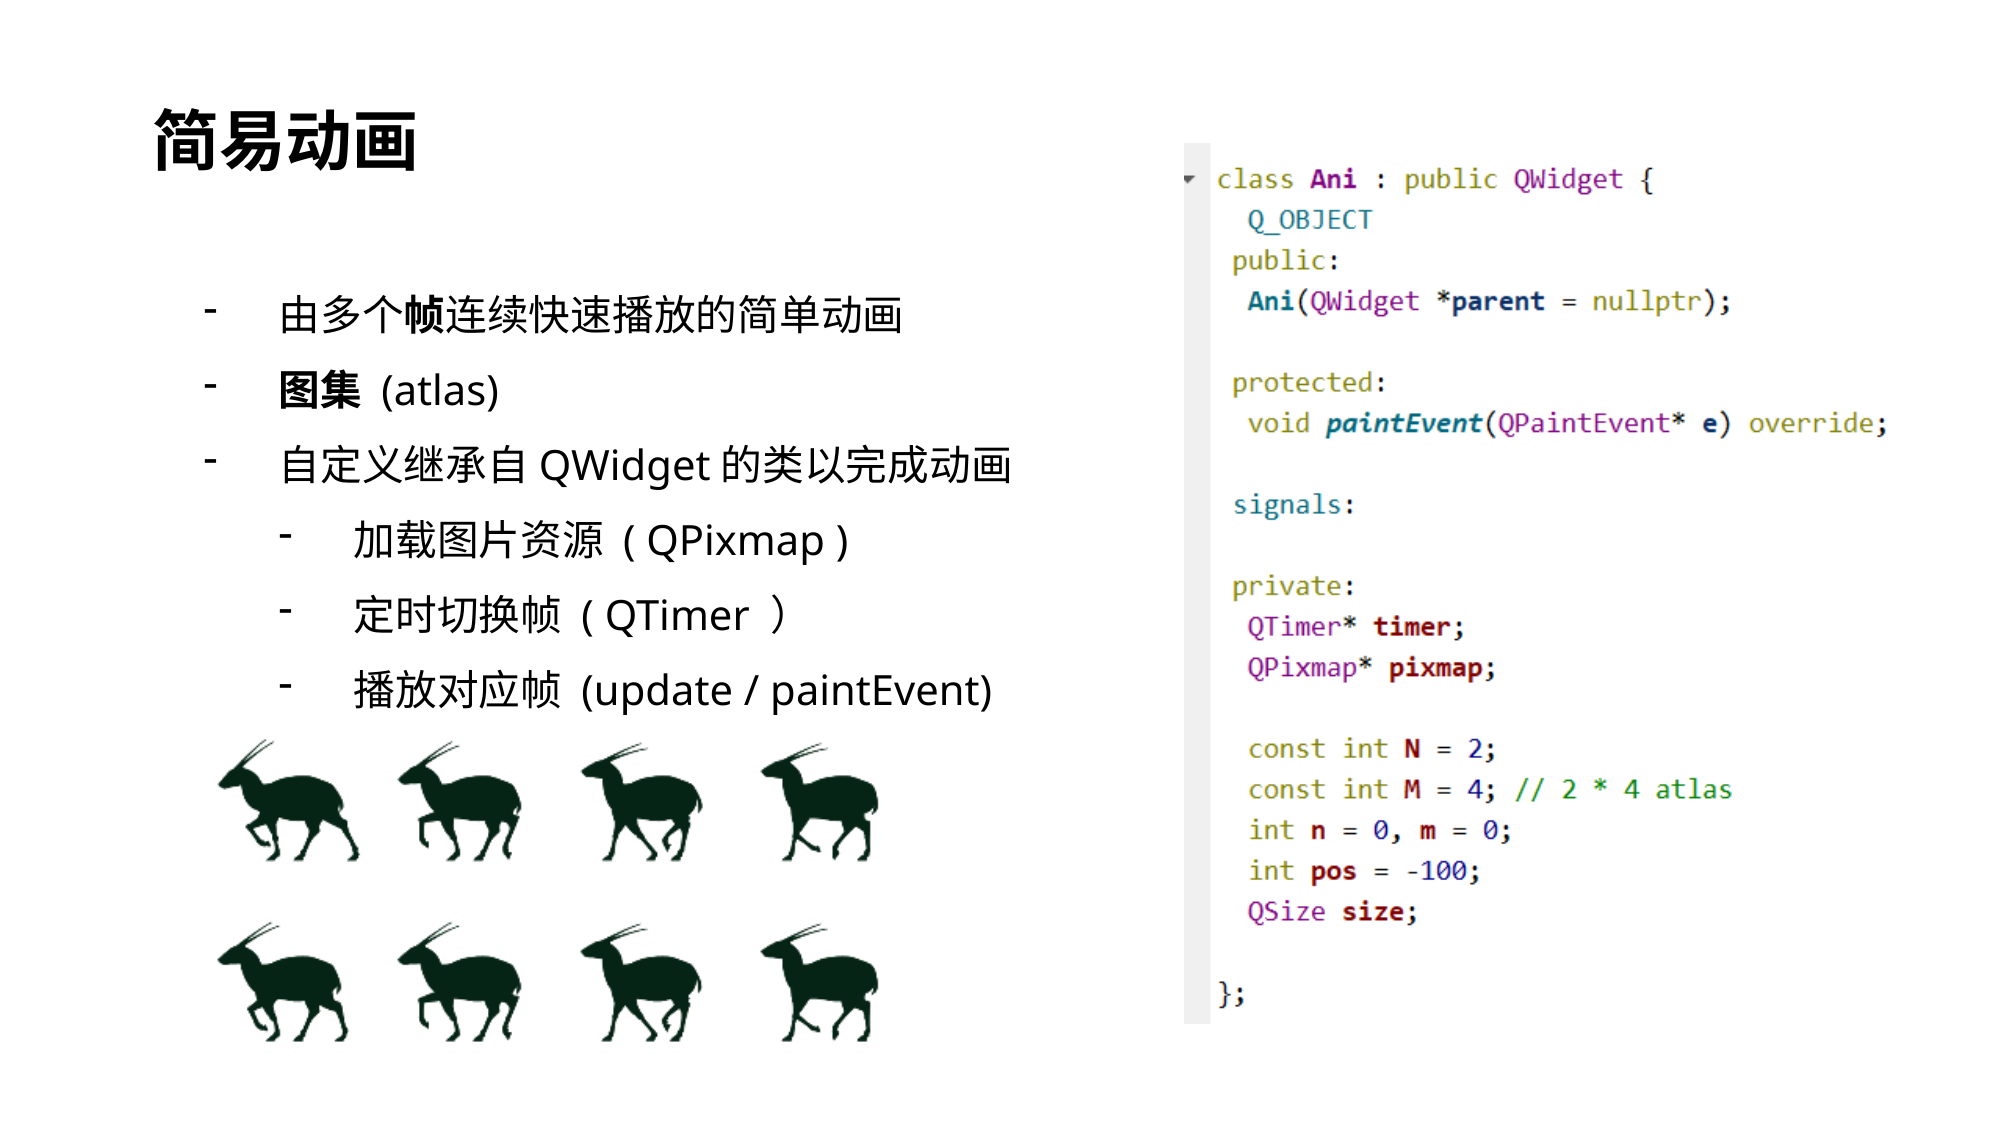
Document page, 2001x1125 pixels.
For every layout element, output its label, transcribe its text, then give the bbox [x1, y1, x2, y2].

picture [188, 710, 908, 1070]
text_box 由多个帧连续快速播放的简单动画 图集 (atlas) 自定义继承自QWidget的类以完成动画 加载图片资源 ( QPixmap ) 定时切换帧 ( QTimer ） 播放对应帧 (update / paintEvent) [188, 256, 1184, 1022]
title 简易动画 [137, 77, 1863, 210]
picture [1184, 143, 1909, 1024]
